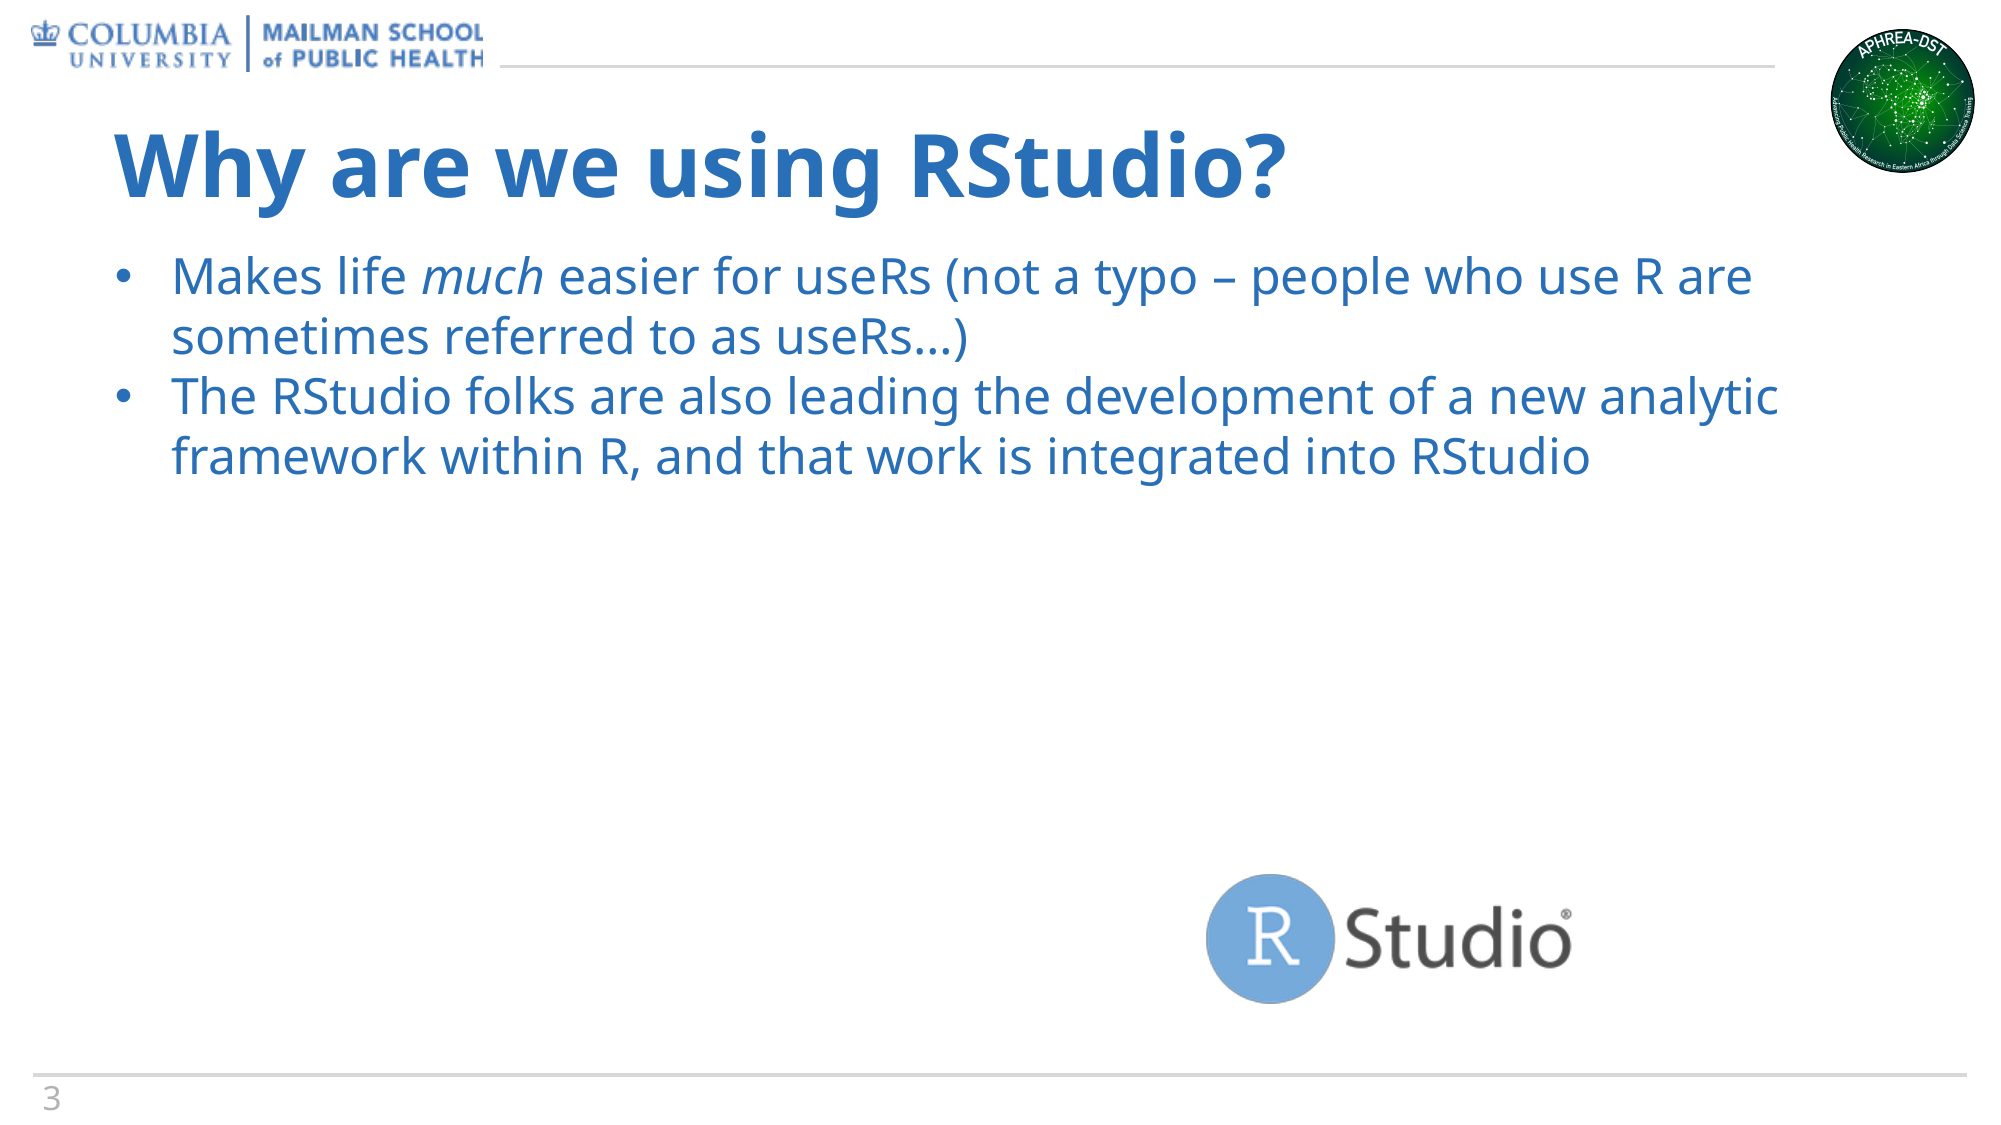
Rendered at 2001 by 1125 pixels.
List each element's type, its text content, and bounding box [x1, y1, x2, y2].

picture [1205, 874, 1573, 1005]
list Makes life much easier for useRs (not a typo – people who use R are sometimes referred to as useRs…) The RStudio folks are also leading the development of a new analytic framework within R, and that work is integrated into RStudio [99, 238, 1900, 1050]
picture [1813, 0, 1987, 200]
title Why are we using RStudio? [99, 87, 1900, 238]
